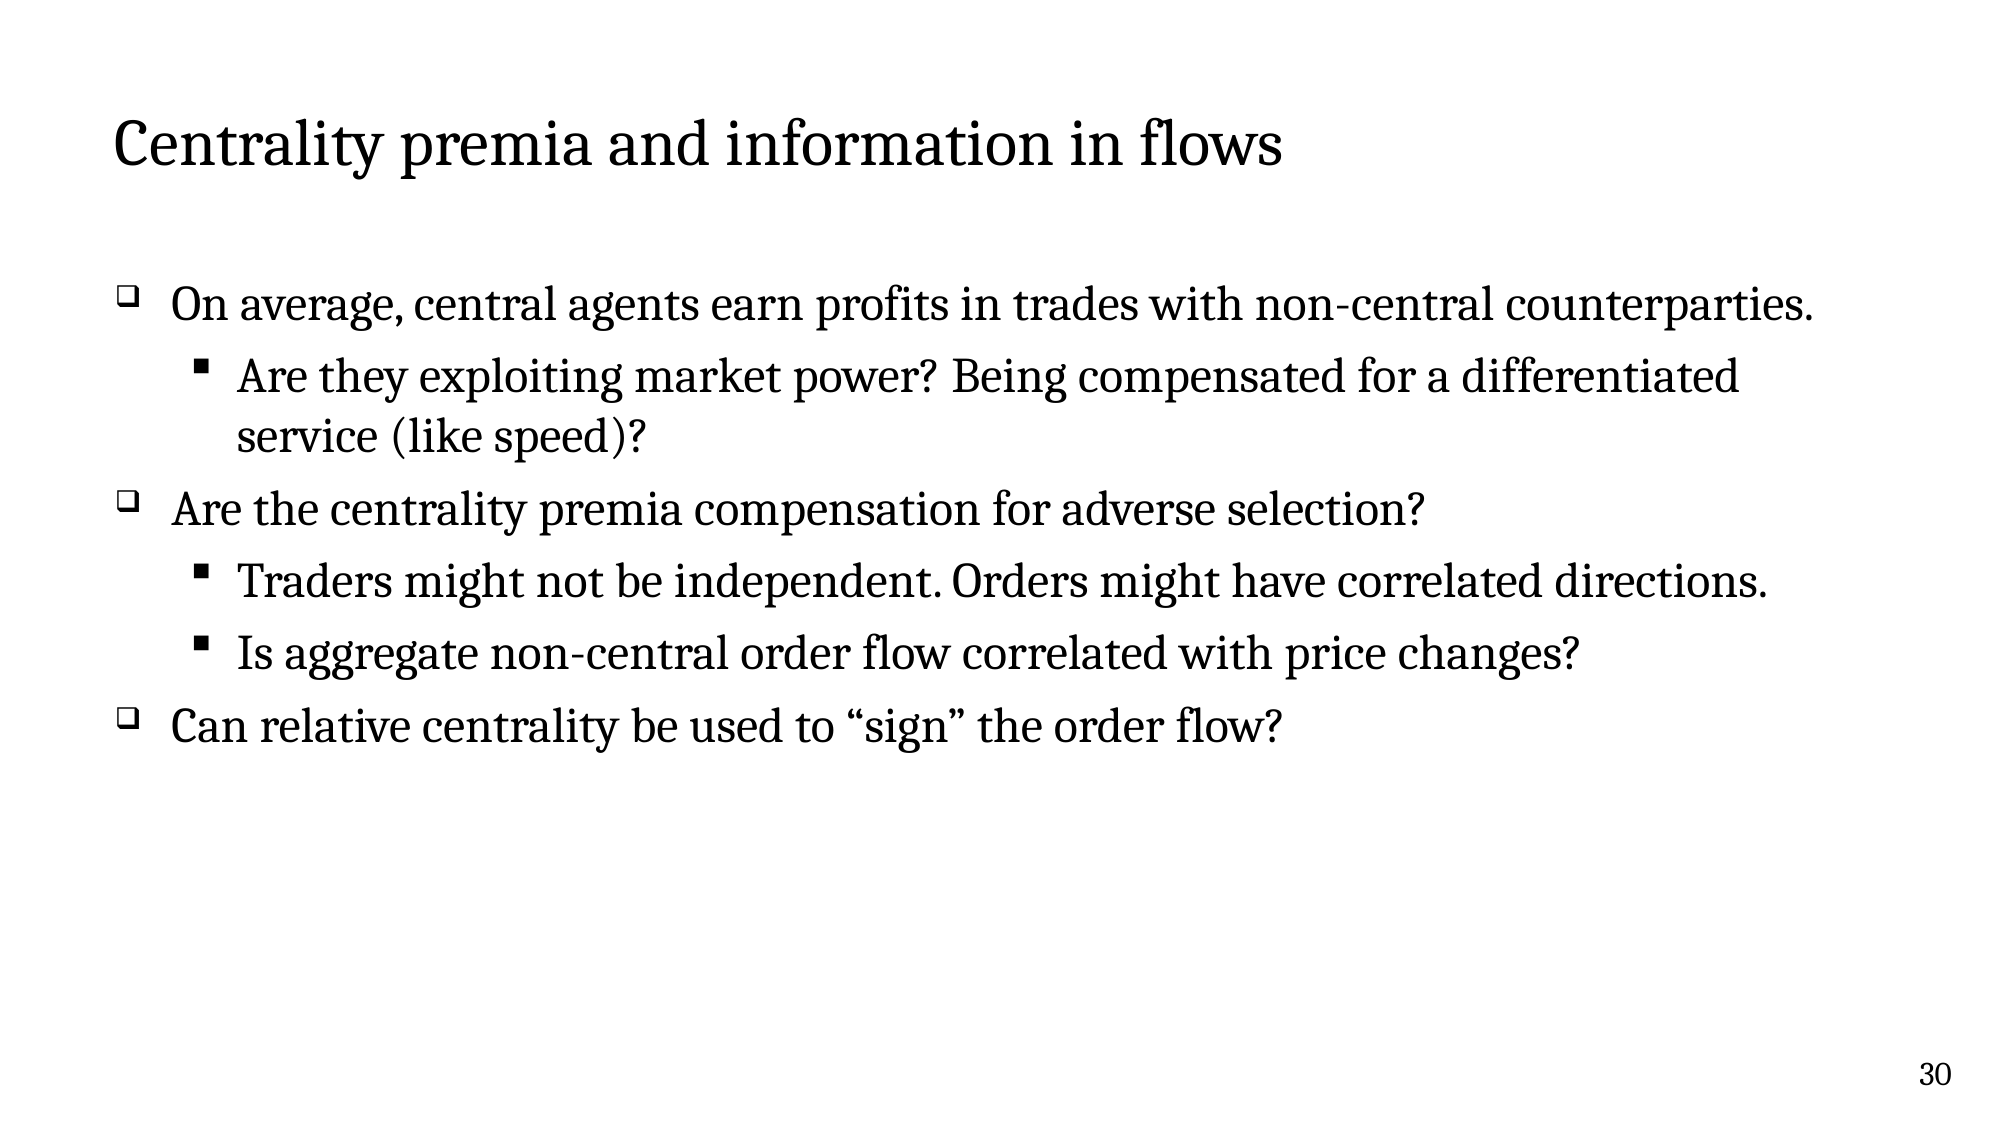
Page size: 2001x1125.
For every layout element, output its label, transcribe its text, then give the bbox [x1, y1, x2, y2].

title Centrality premia and information in flows [99, 80, 1900, 198]
list On average, central agents earn profits in trades with non-central counterparties. Are they exploiting market power? Being compensated for a differentiated service (like speed)? Are the centrality premia compensation for adverse selection? Traders might not be independent. Orders might have correlated directions. Is aggregate non-central order flow correlated with price changes? Can relative centrality be used to “sign” the order flow? [99, 262, 1900, 1005]
slide_number 30 [1904, 1041, 1967, 1104]
